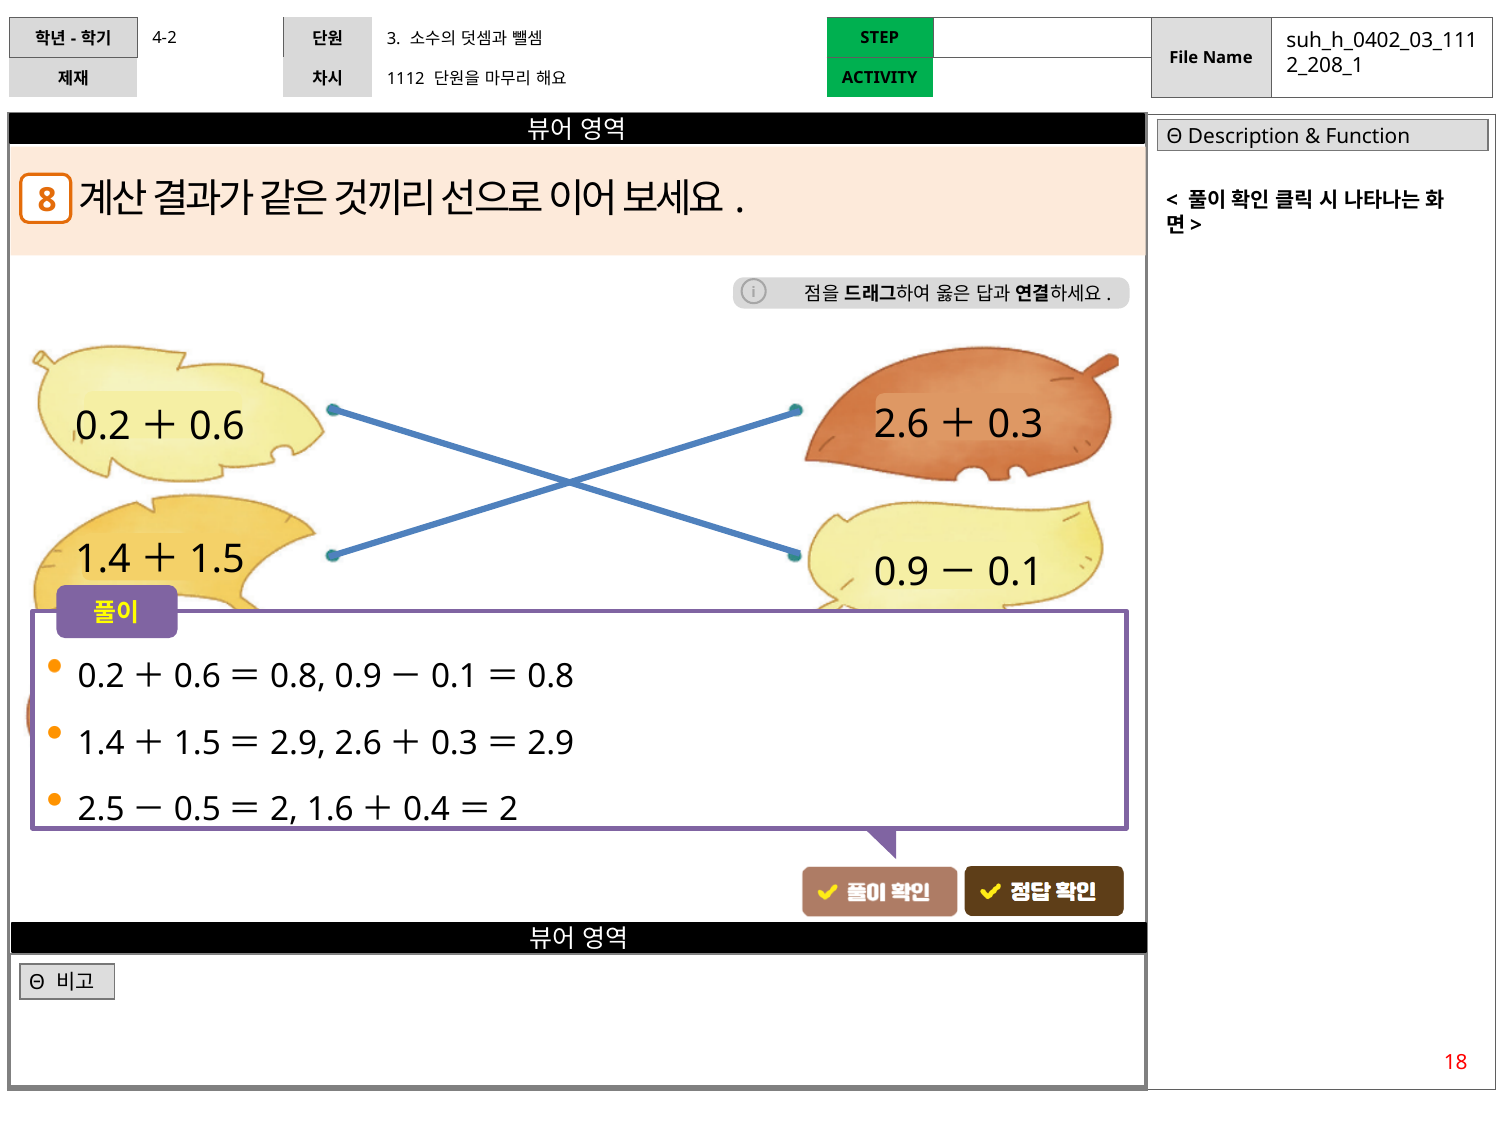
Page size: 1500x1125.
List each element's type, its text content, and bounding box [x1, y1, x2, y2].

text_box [32, 584, 1127, 860]
picture [47, 657, 64, 676]
text_box 8 [18, 172, 73, 225]
picture [963, 863, 1126, 918]
text_box suh_h_0402_03_1112_208_1 [1271, 18, 1500, 84]
picture [800, 864, 958, 918]
text_box 계산 결과가 같은 것끼리 선으로 이어 보세요. [63, 165, 1150, 228]
text_box [9, 145, 1148, 257]
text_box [732, 277, 1130, 309]
picture [47, 724, 64, 743]
picture [19, 317, 1124, 790]
table_header Θ Description & Function [1158, 120, 1487, 150]
picture [47, 791, 64, 809]
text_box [328, 410, 801, 557]
text_box < 풀이 확인 클릭 시 나타나는 화면> [1151, 179, 1489, 269]
